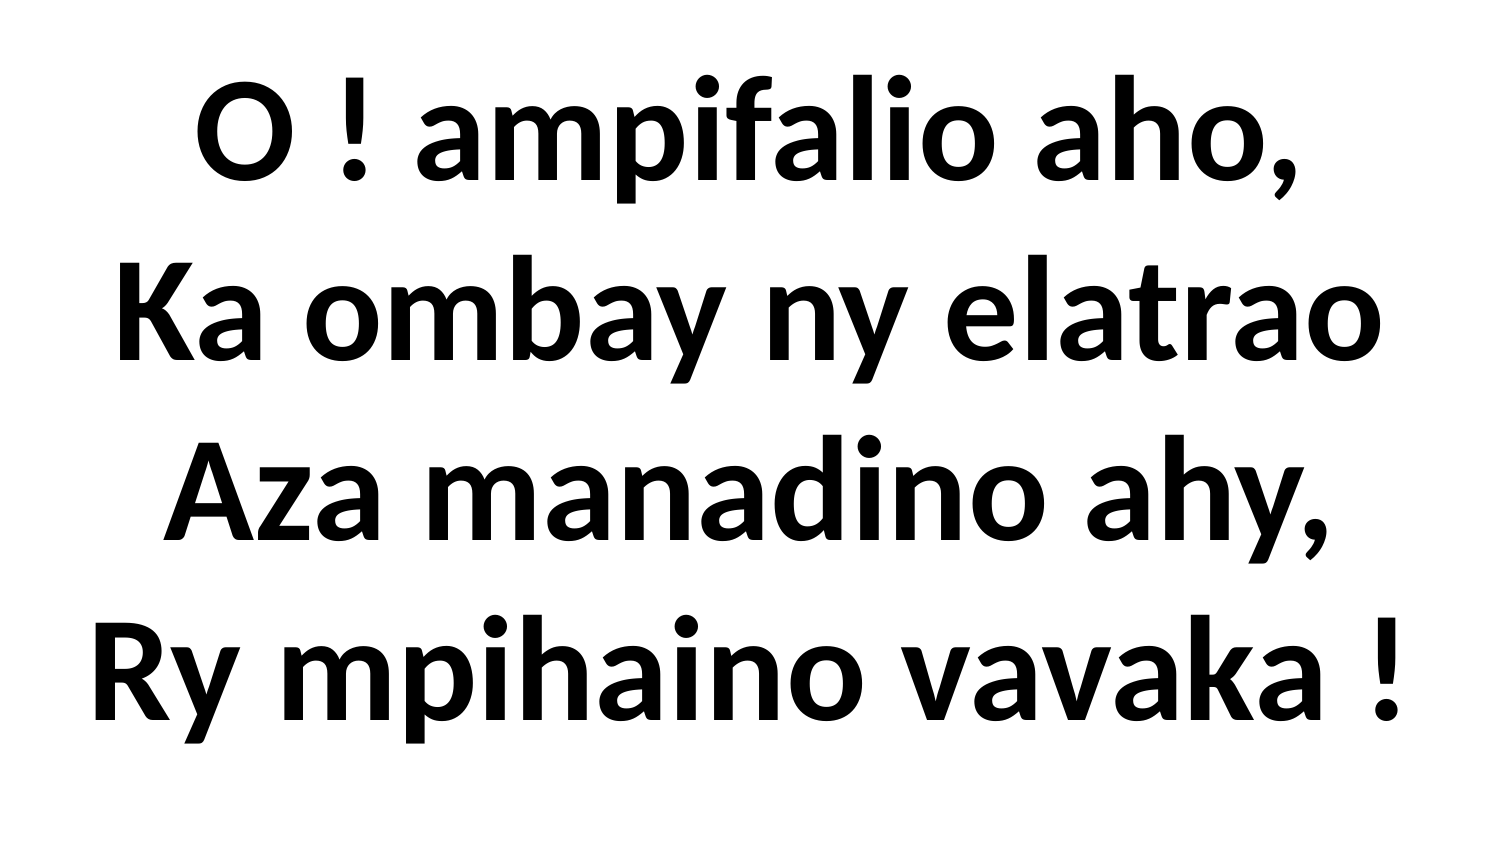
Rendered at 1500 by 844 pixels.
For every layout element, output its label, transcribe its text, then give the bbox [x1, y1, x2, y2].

title O ! ampifalio aho, Ka ombay ny elatrao Aza manadino ahy, Ry mpihaino vavaka ! [0, 300, 1500, 481]
